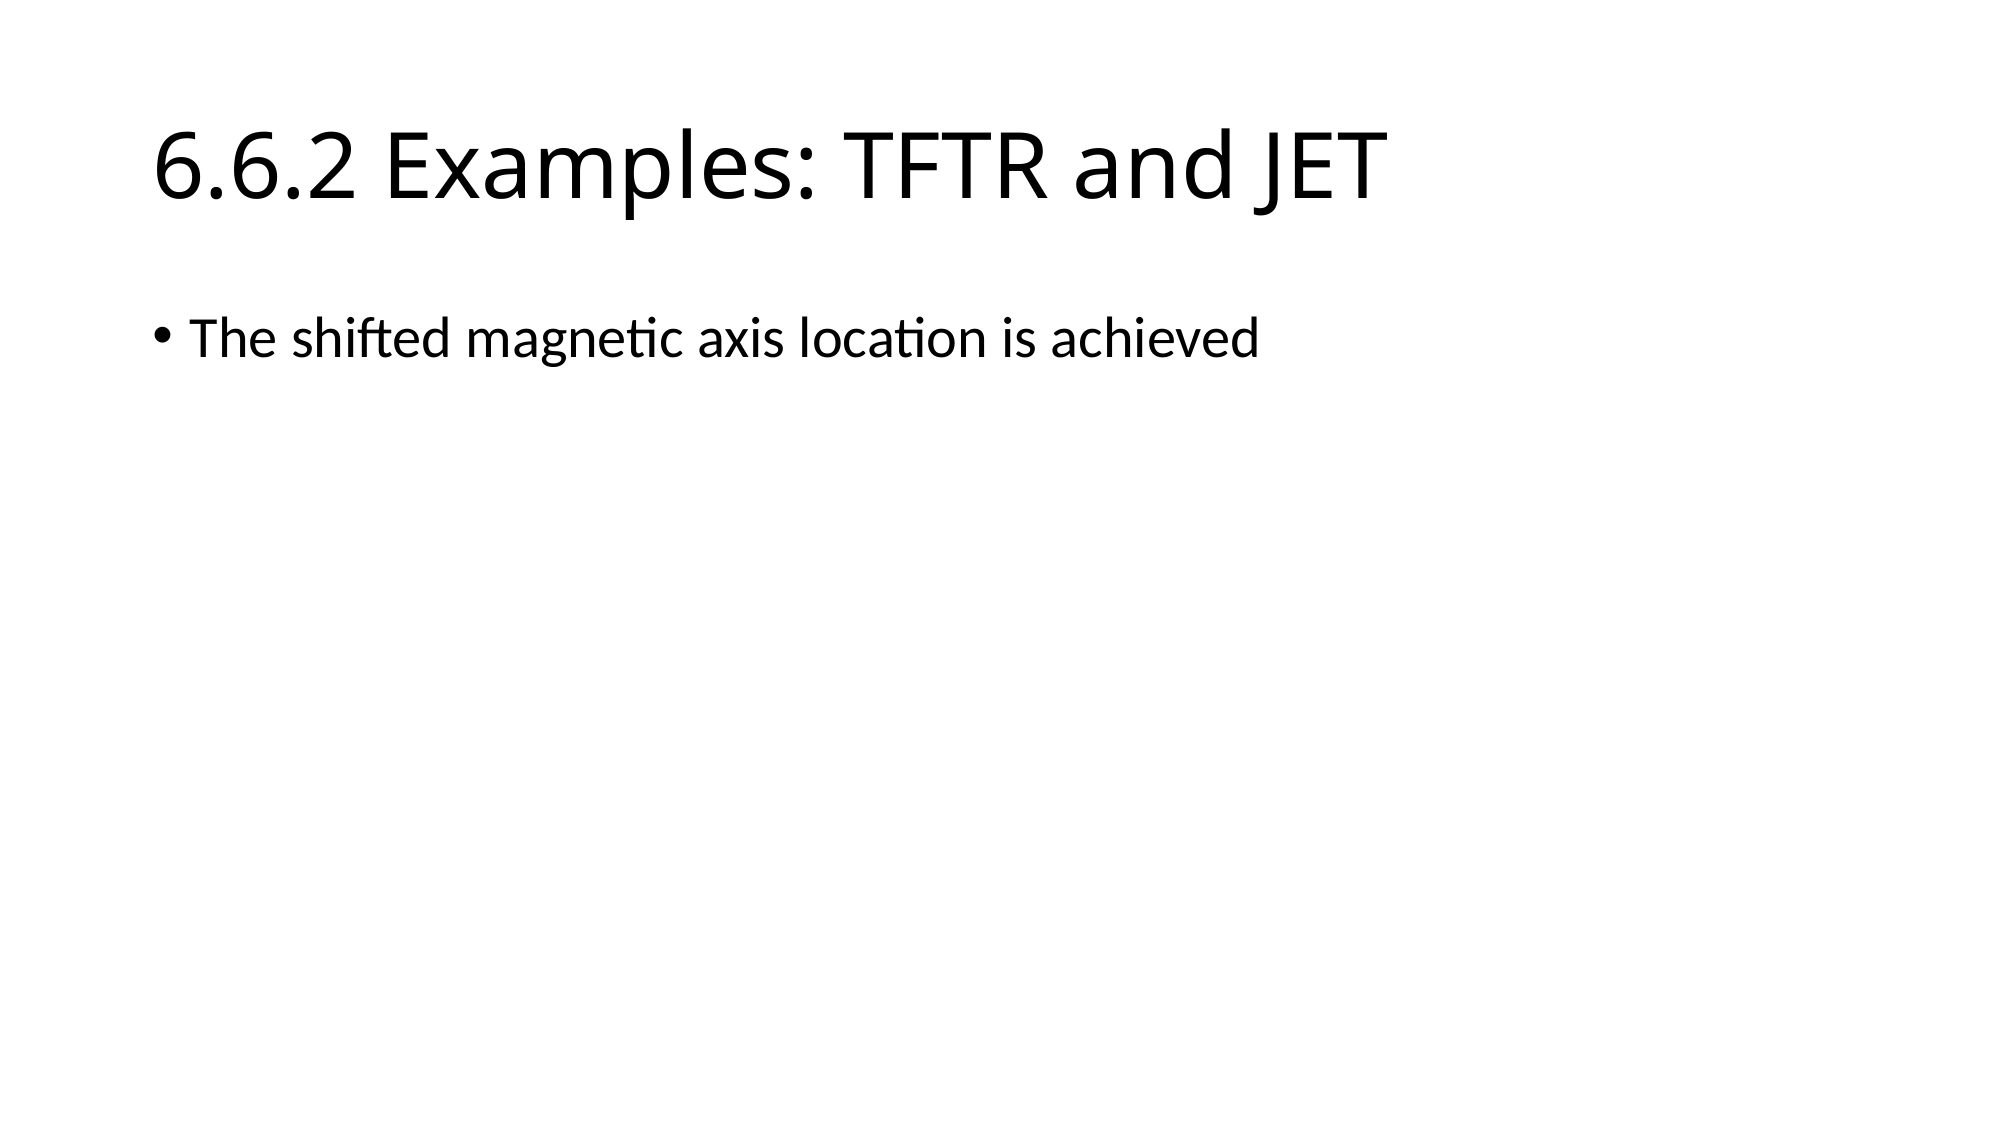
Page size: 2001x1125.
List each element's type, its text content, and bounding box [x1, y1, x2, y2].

title 6.6.2 Examples: TFTR and JET [137, 59, 1863, 278]
list The shifted magnetic axis location is achieved [137, 299, 1863, 1014]
